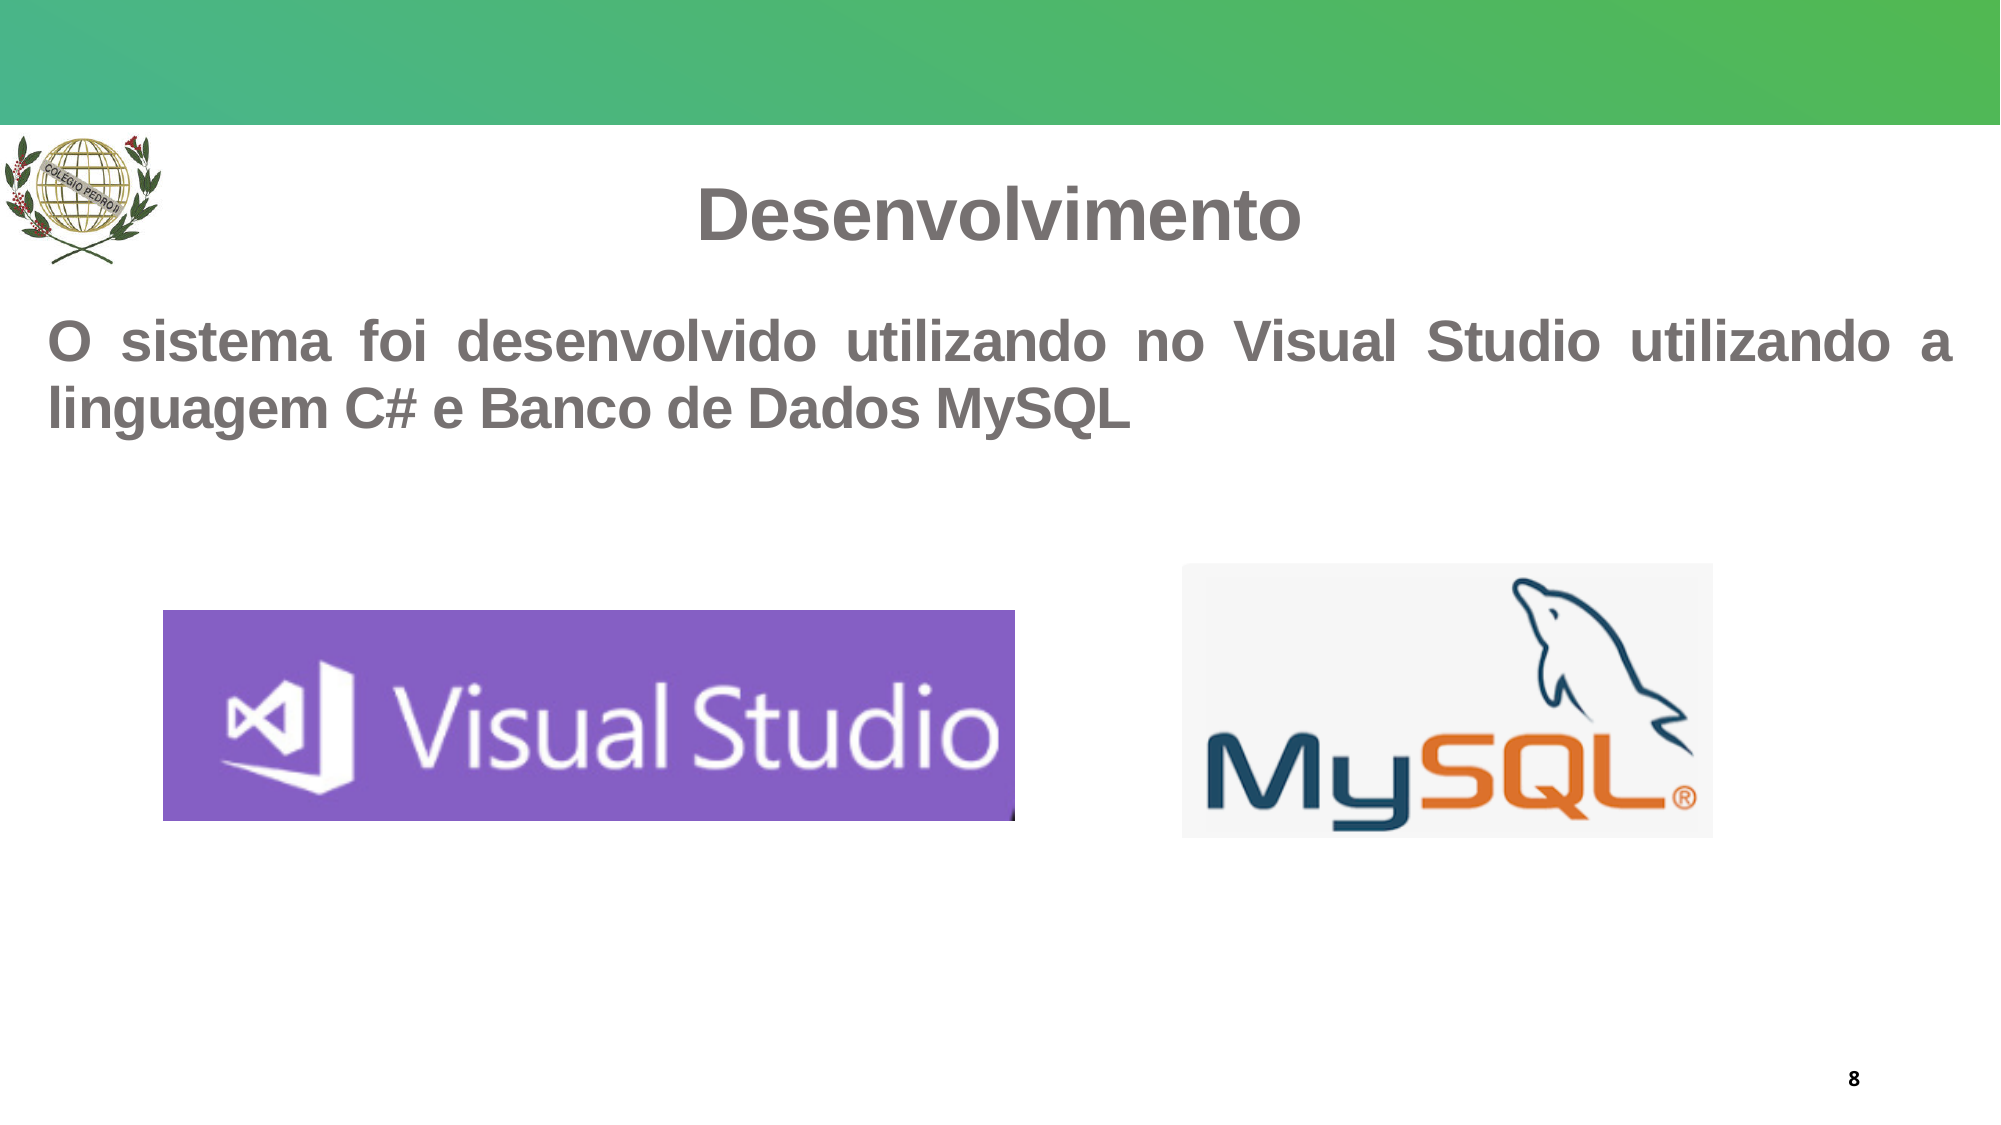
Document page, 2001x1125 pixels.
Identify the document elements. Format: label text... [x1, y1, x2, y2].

picture [0, 126, 164, 275]
picture [1182, 562, 1713, 838]
title Desenvolvimento [164, 164, 1968, 269]
slide_number 8 [1788, 1064, 1875, 1110]
picture [163, 610, 1015, 821]
text_box O sistema foi desenvolvido utilizando no Visual Studio utilizando a linguagem C# e Banco de Dados MySQL [32, 301, 1968, 1064]
